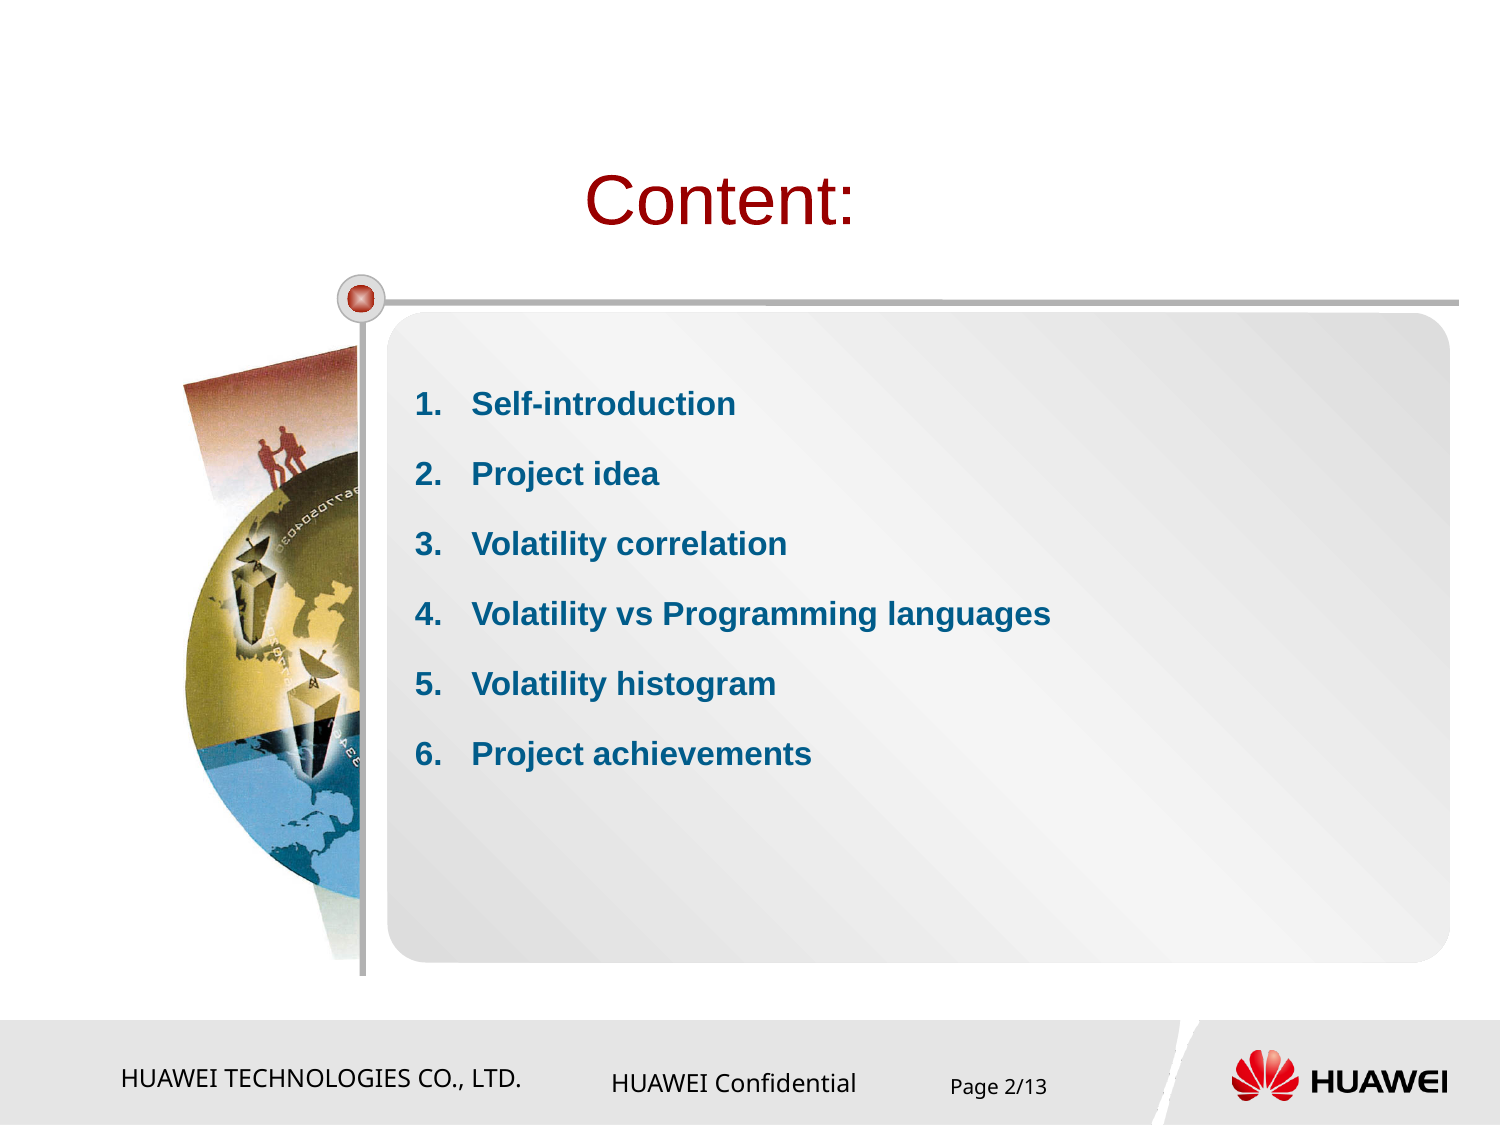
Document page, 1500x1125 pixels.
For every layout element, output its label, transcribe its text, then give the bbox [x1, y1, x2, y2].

picture [0, 1020, 1500, 1125]
picture [182, 345, 362, 960]
text_box [387, 312, 1450, 963]
slide_number Page 2/13 [949, 1049, 1124, 1099]
text_box Self-introduction Project idea Volatility correlation Volatility vs Programming languages Volatility histogram Project achievements [399, 374, 1425, 780]
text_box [337, 274, 386, 323]
